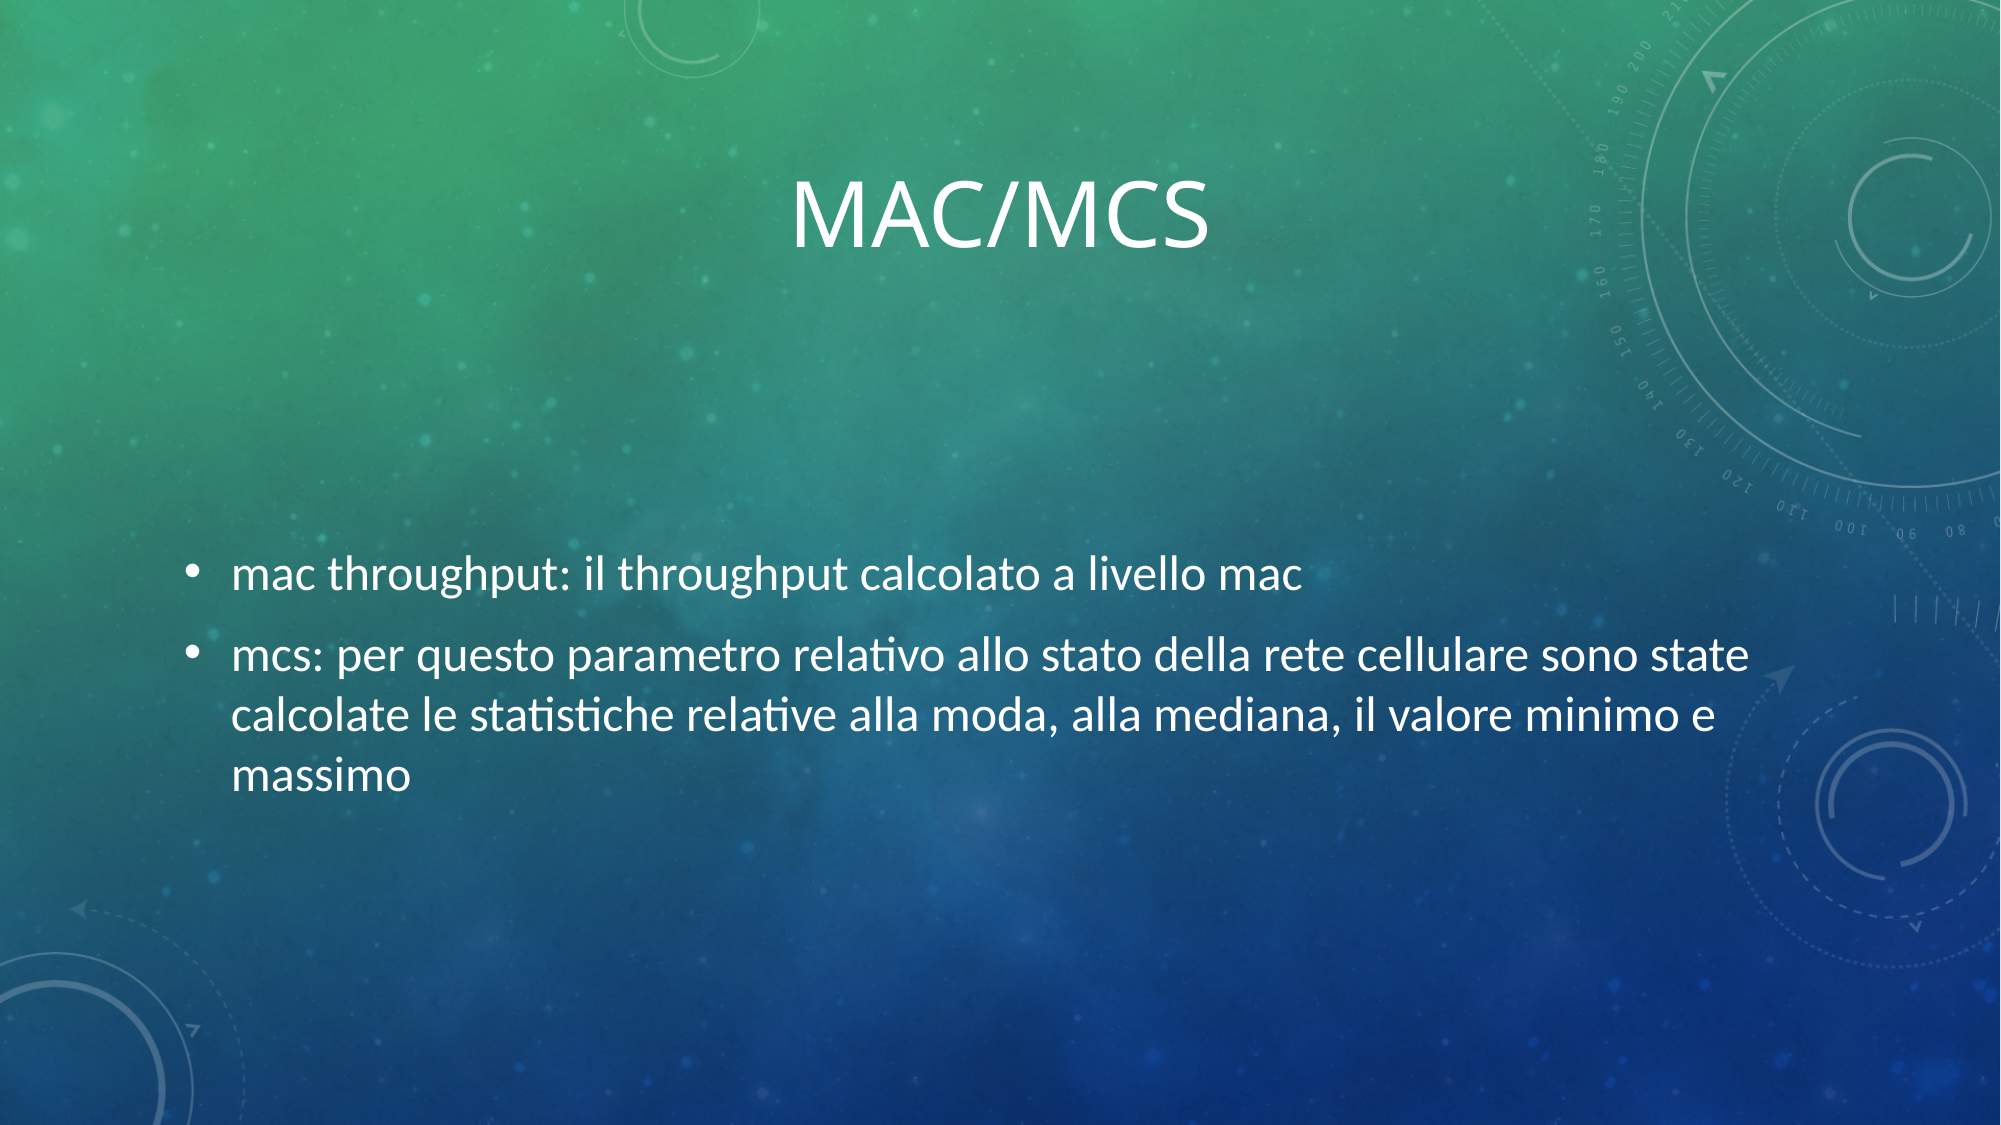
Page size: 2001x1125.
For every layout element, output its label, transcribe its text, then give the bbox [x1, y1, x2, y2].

picture [0, 0, 2001, 1125]
list mac throughput: il throughput calcolato a livello mac mcs: per questo parametro relativo allo stato della rete cellulare sono state calcolate le statistiche relative alla moda, alla mediana, il valore minimo e massimo [169, 411, 1831, 1011]
title MAC/MCS [169, 91, 1831, 331]
